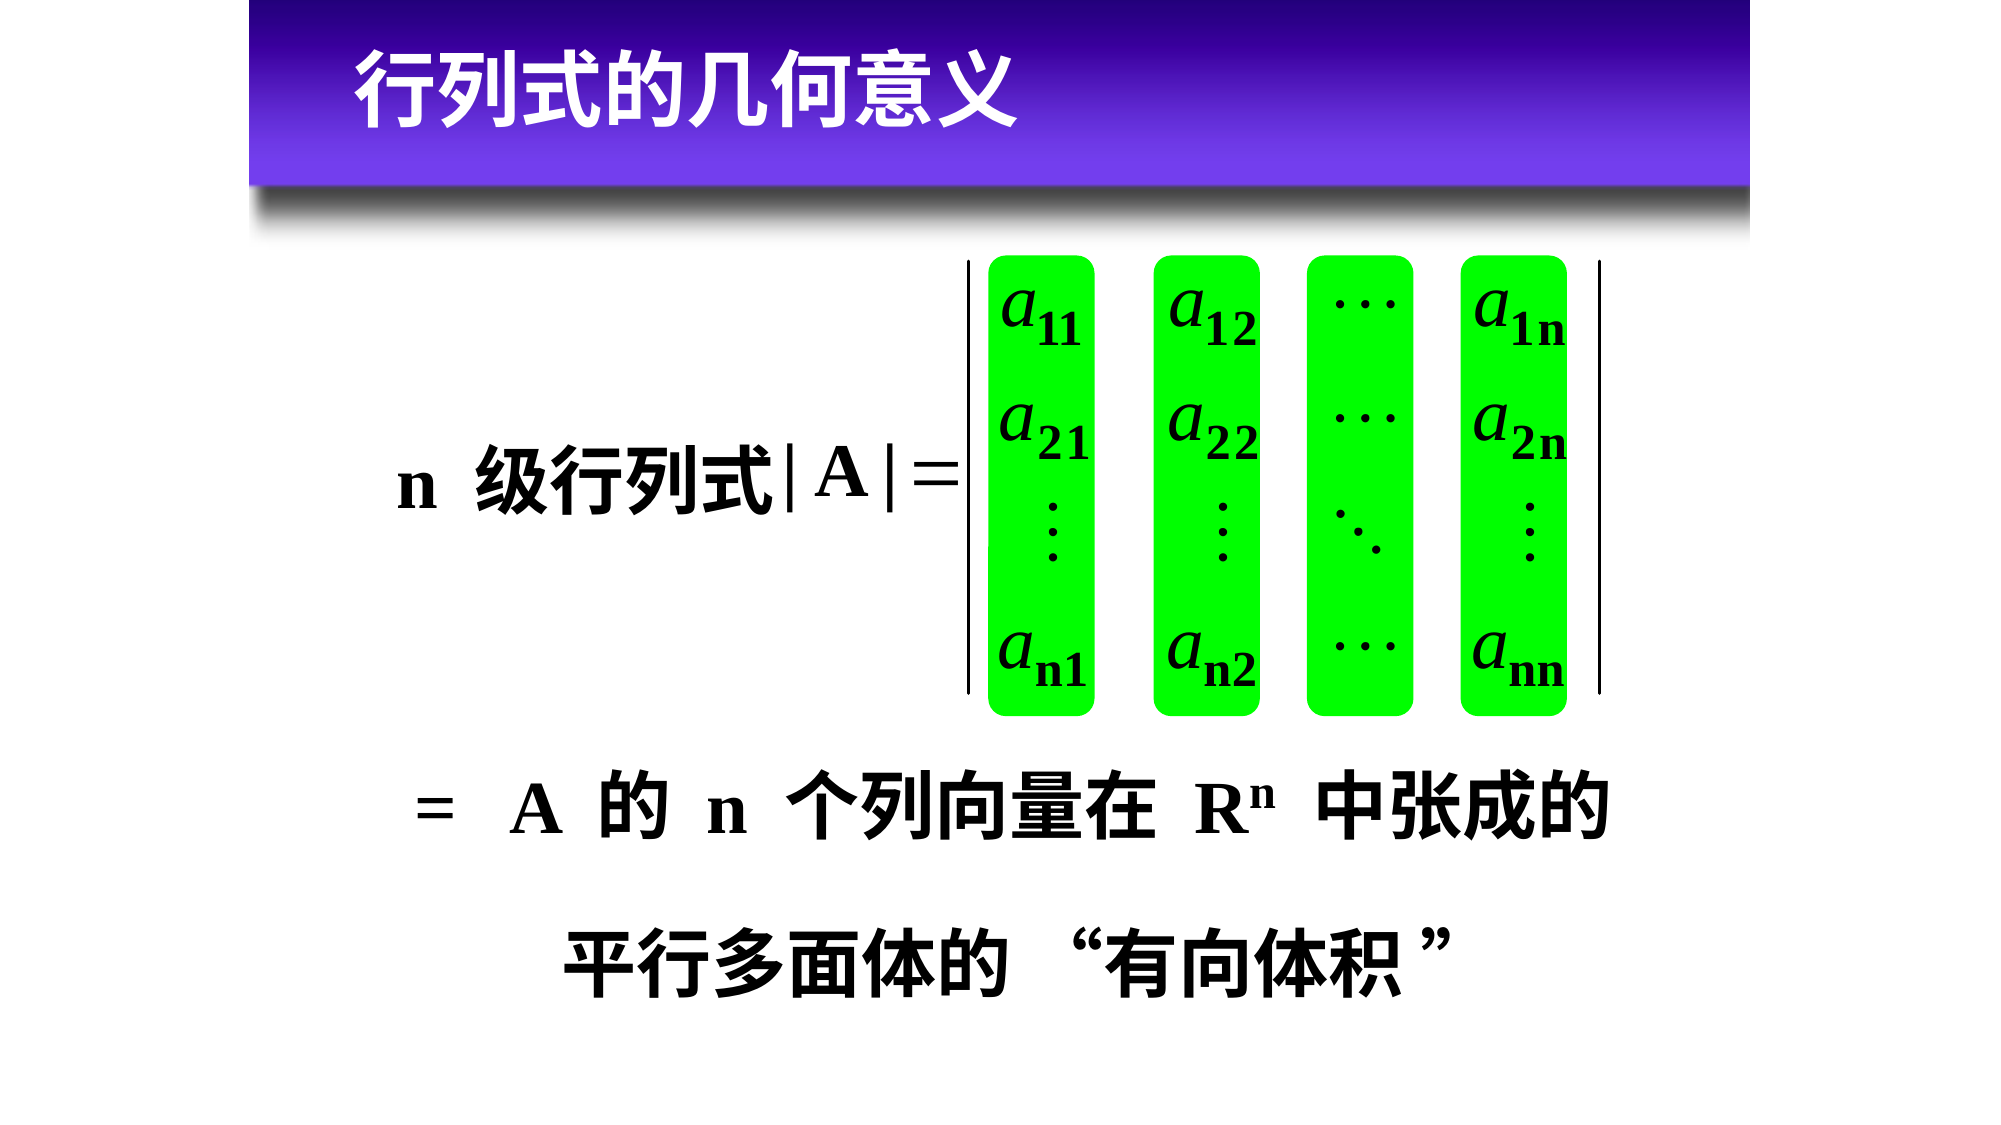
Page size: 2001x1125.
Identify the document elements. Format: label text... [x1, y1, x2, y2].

text_box [993, 711, 1090, 717]
list n 级行列式 = A 的 n 个列向量在 Rn 中张成的 平行多面体的 “有向体积 ” [324, 279, 1675, 1047]
text_box [1312, 711, 1409, 717]
text_box [1465, 711, 1562, 717]
text_box [1158, 711, 1255, 717]
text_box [775, 243, 1616, 711]
picture [249, 0, 1750, 279]
